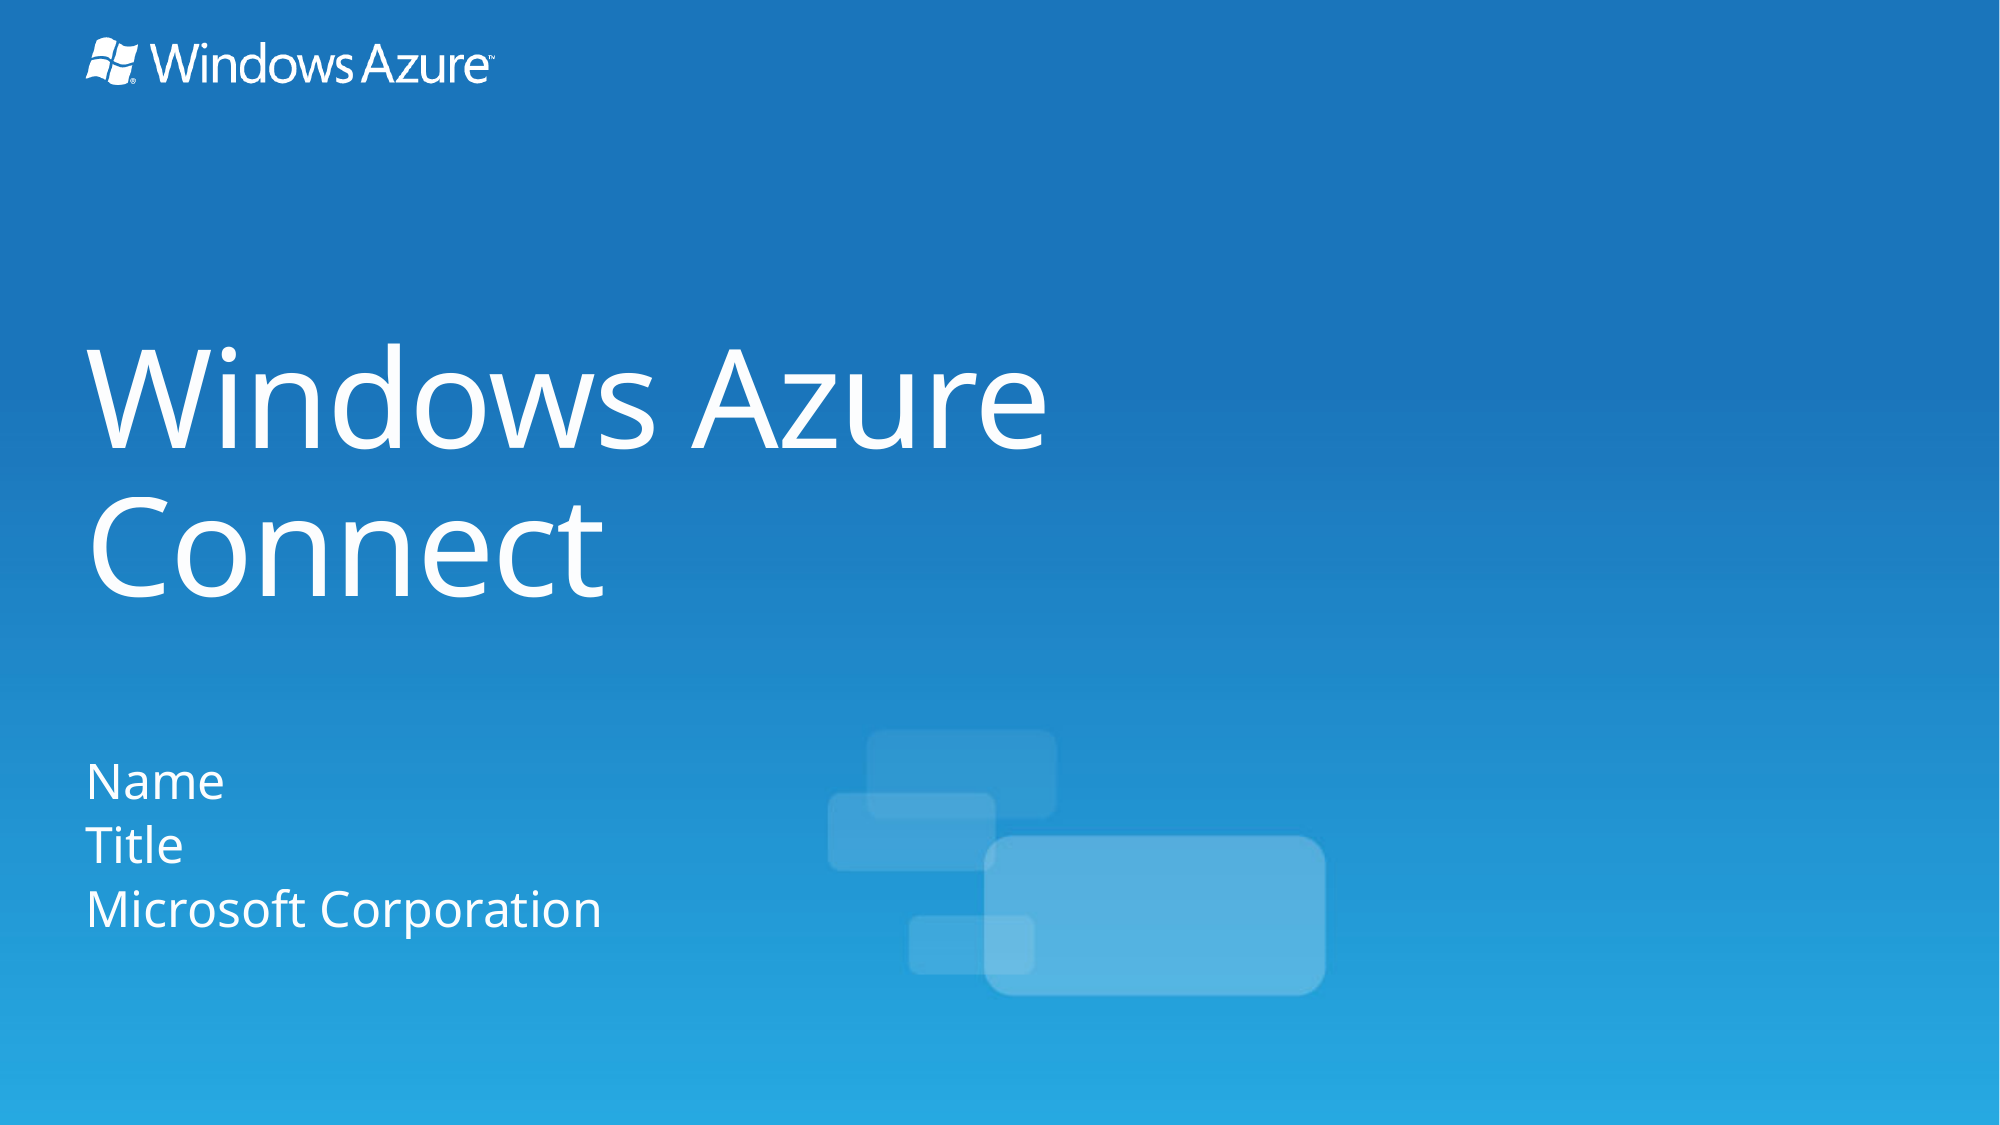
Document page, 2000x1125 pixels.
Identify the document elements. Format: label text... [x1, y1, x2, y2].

list Name Title Microsoft Corporation [85, 756, 980, 945]
title Windows Azure Connect [85, 366, 1459, 590]
picture [0, 0, 2000, 1125]
